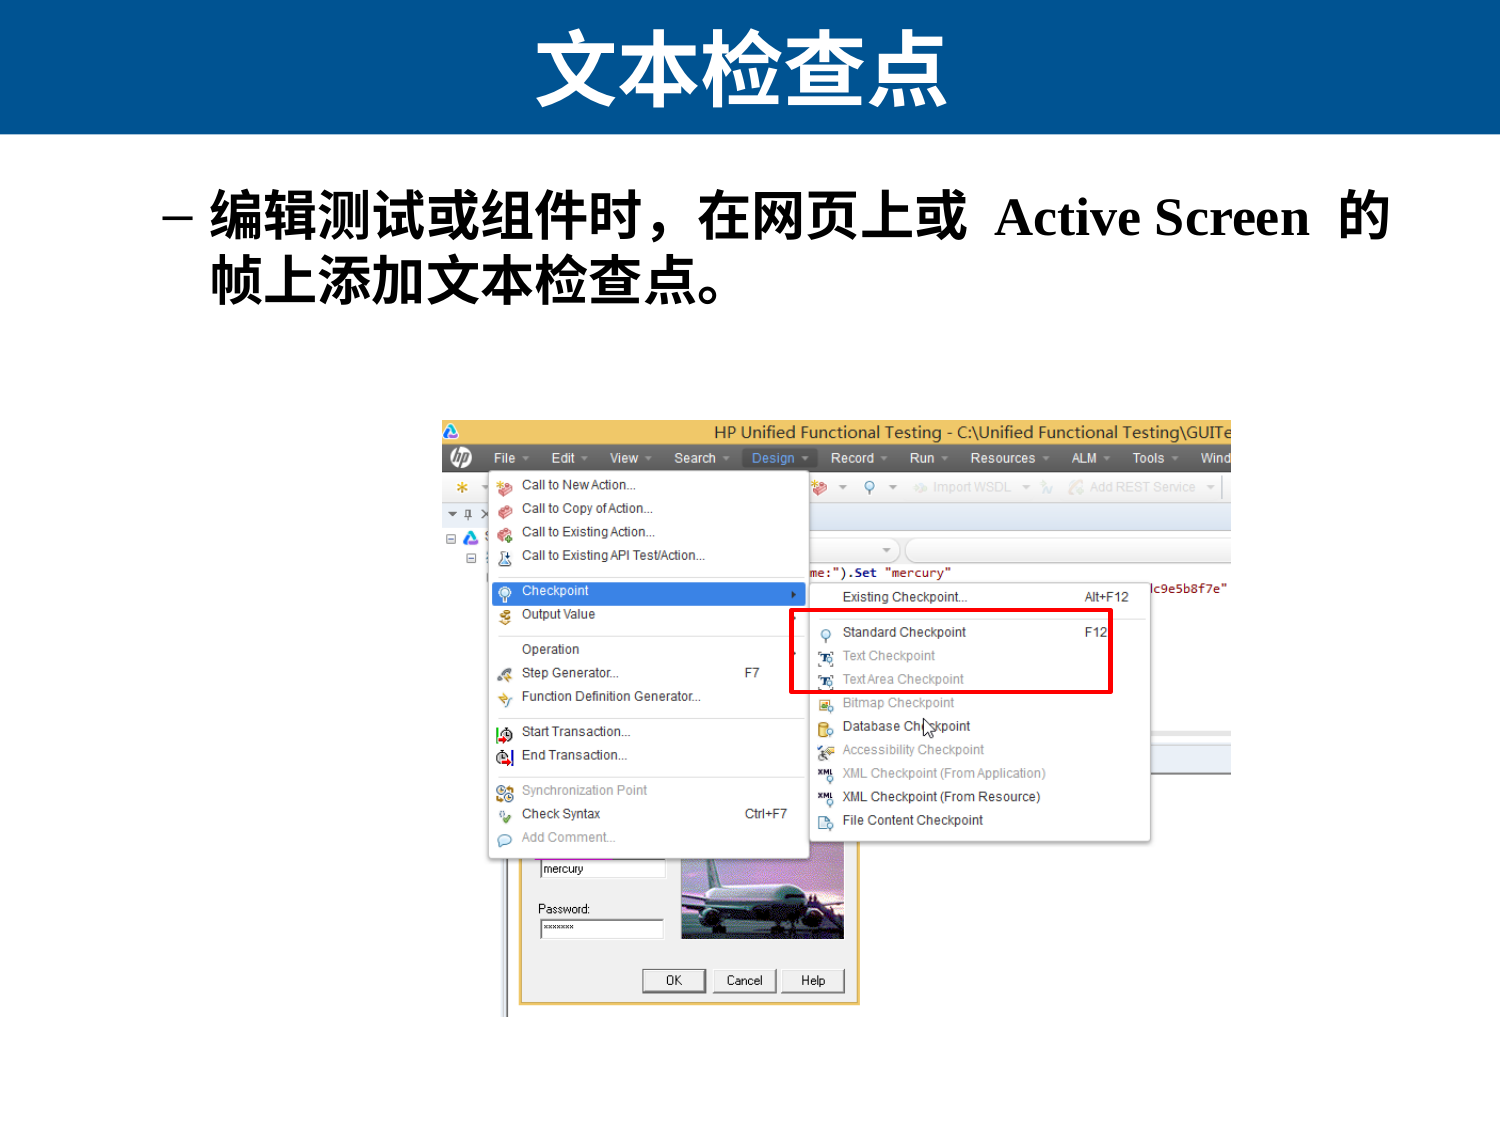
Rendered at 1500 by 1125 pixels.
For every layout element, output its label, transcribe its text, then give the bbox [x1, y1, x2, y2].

picture [442, 420, 1231, 1017]
title 文本检查点 [2, 0, 1483, 135]
list 编辑测试或组件时，在网页上或 Active Screen 的帧上添加文本检查点。 [72, 174, 1423, 917]
